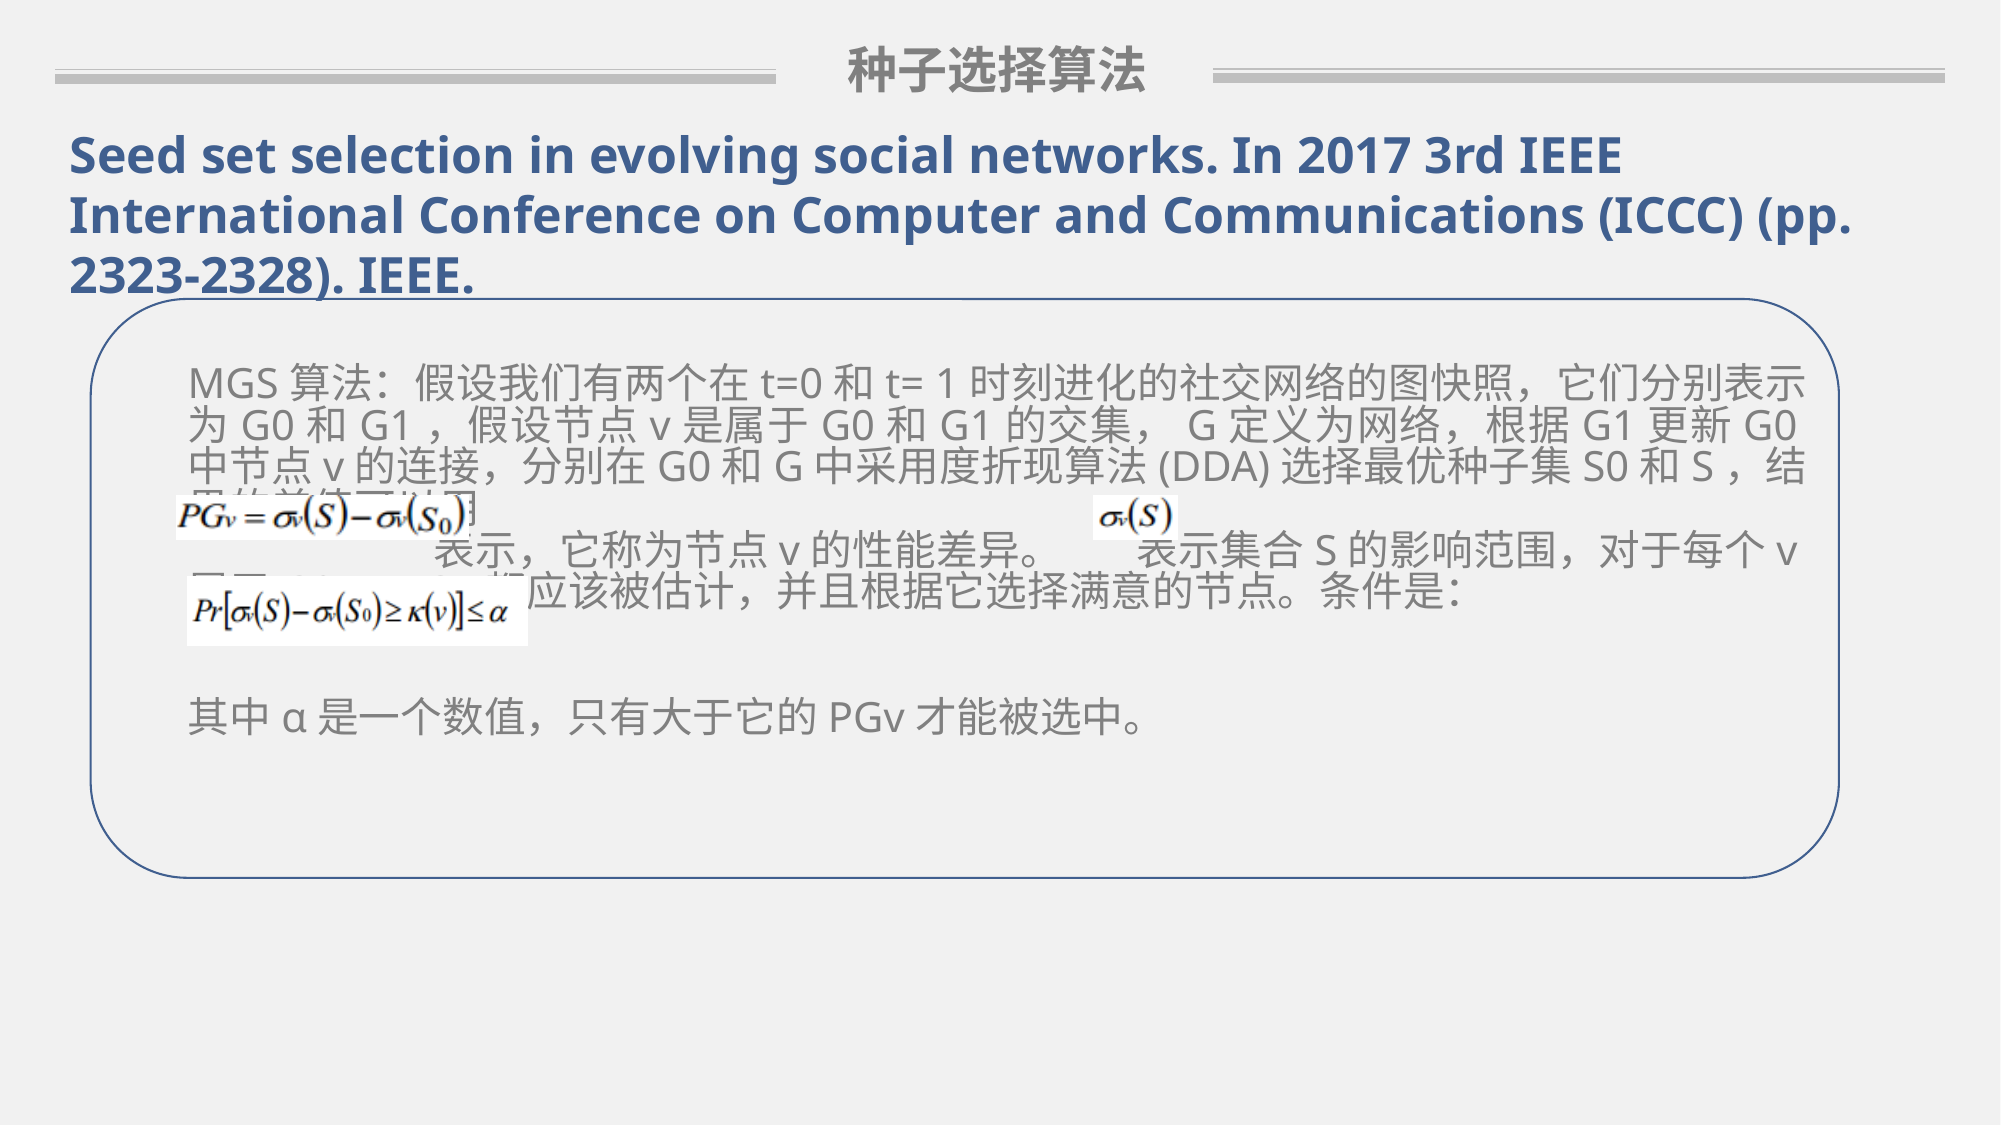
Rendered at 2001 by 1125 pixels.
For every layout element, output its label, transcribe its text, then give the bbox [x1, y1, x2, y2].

text_box MGS算法：假设我们有两个在t=0和t= 1时刻进化的社交网络的图快照，它们分别表示为G0和G1，假设节点v是属于G0和G1的交集，G定义为网络，根据G1更新G0中节点v的连接，分别在G0和G中采用度折现算法(DDA)选择最优种子集S0和S，结果的差值可以用 表示，它称为节点v的性能差异。 表示集合S的影响范围，对于每个v属于G0，PGv都应该被估计，并且根据它选择满意的节点。条件是： 其中α是一个数值，只有大于它的PGv才能被选中。 [176, 359, 1819, 830]
picture [176, 495, 469, 540]
picture [1093, 495, 1178, 540]
text_box [88, 311, 1842, 880]
text_box 种子选择算法 [782, 30, 1213, 106]
text_box Seed set selection in evolving social networks. In 2017 3rd IEEE International Conference on Computer and Communications (ICCC) (pp. 2323-2328). IEEE. [55, 115, 1946, 311]
picture [186, 576, 528, 646]
